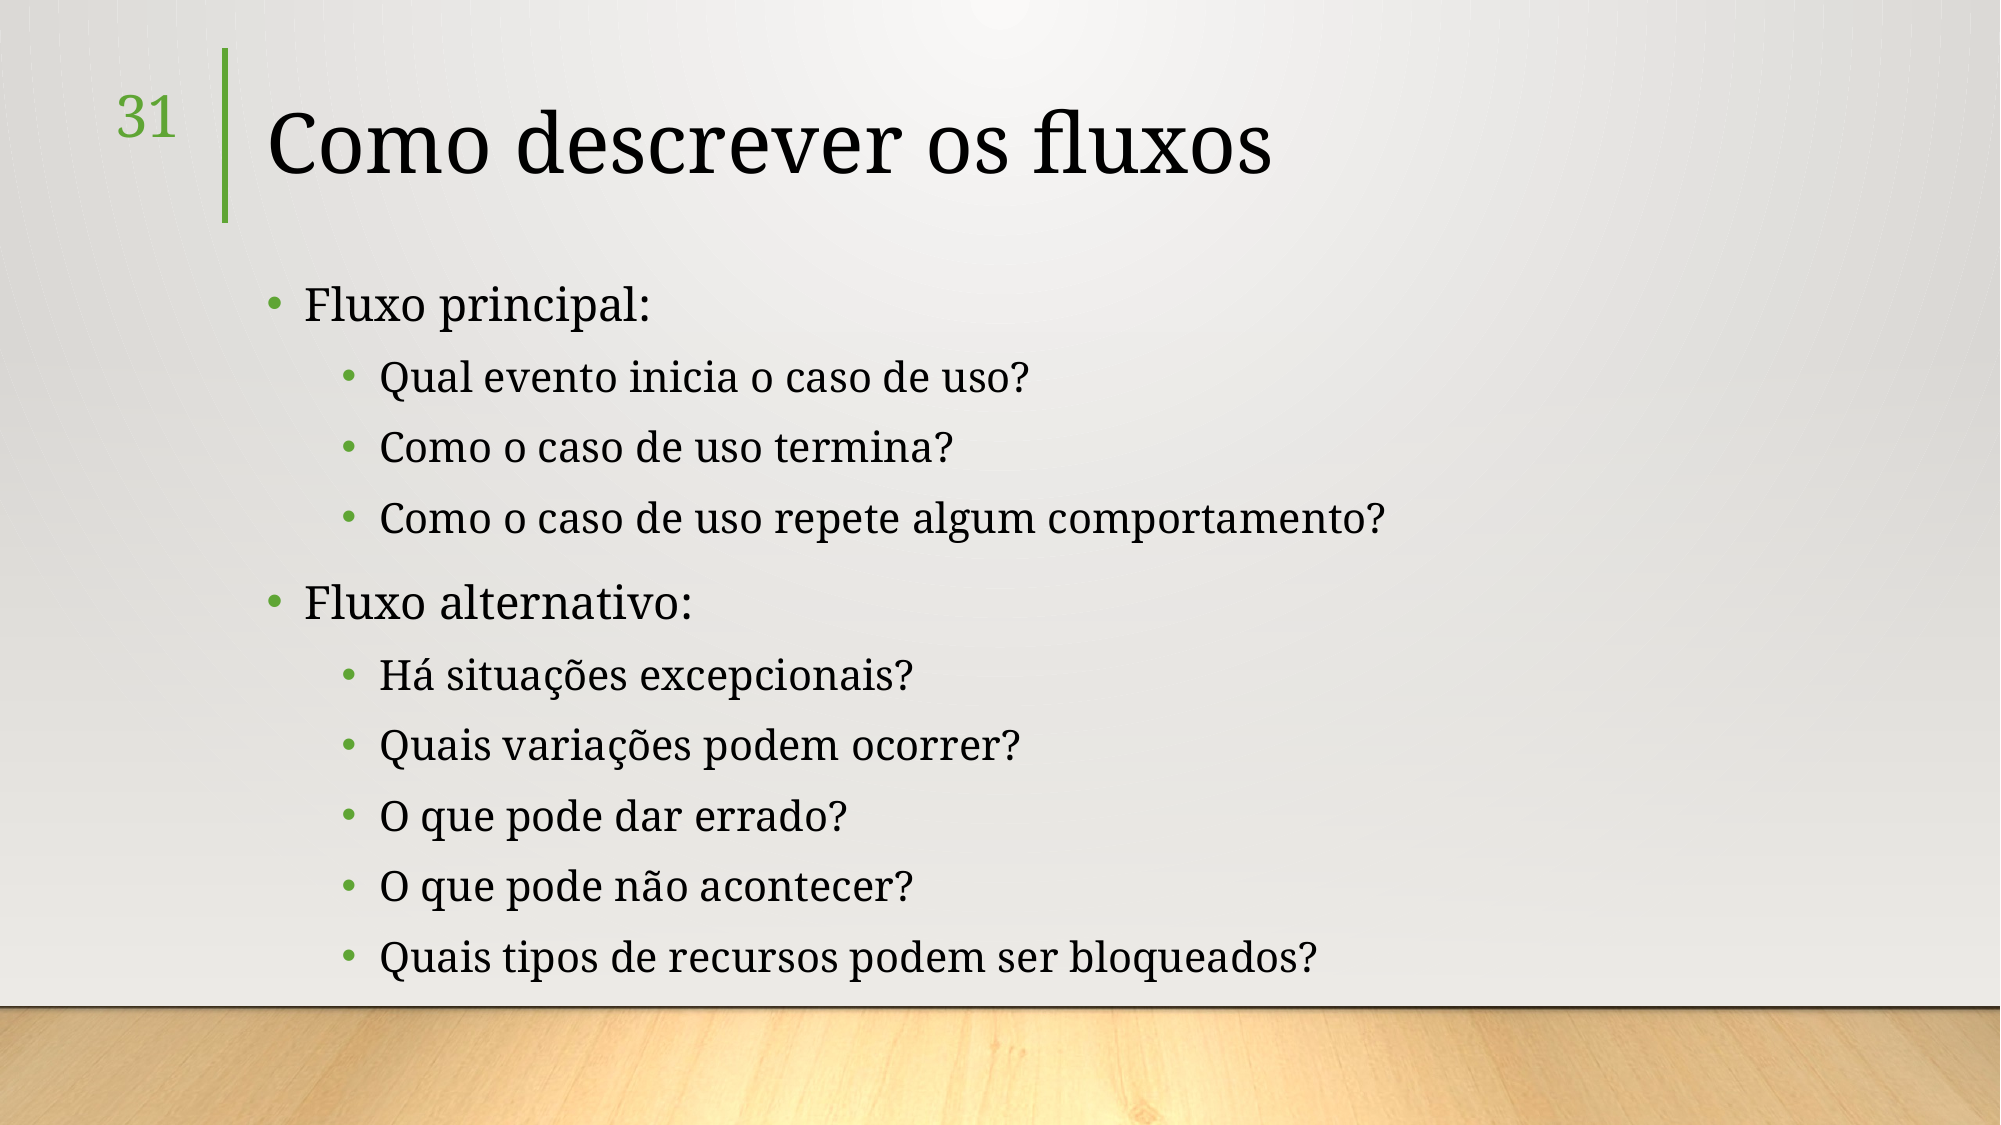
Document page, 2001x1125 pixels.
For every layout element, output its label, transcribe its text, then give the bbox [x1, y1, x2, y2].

slide_number 31 [62, 71, 196, 155]
title Como descrever os fluxos [251, 26, 1814, 199]
picture [0, 1006, 2000, 1125]
list Fluxo principal: Qual evento inicia o caso de uso? Como o caso de uso termina? Como o caso de uso repete algum comportamento? Fluxo alternativo: Há situações excepcionais? Quais variações podem ocorrer? O que pode dar errado? O que pode não acontecer? Quais tipos de recursos podem ser bloqueados? [251, 256, 1814, 1000]
